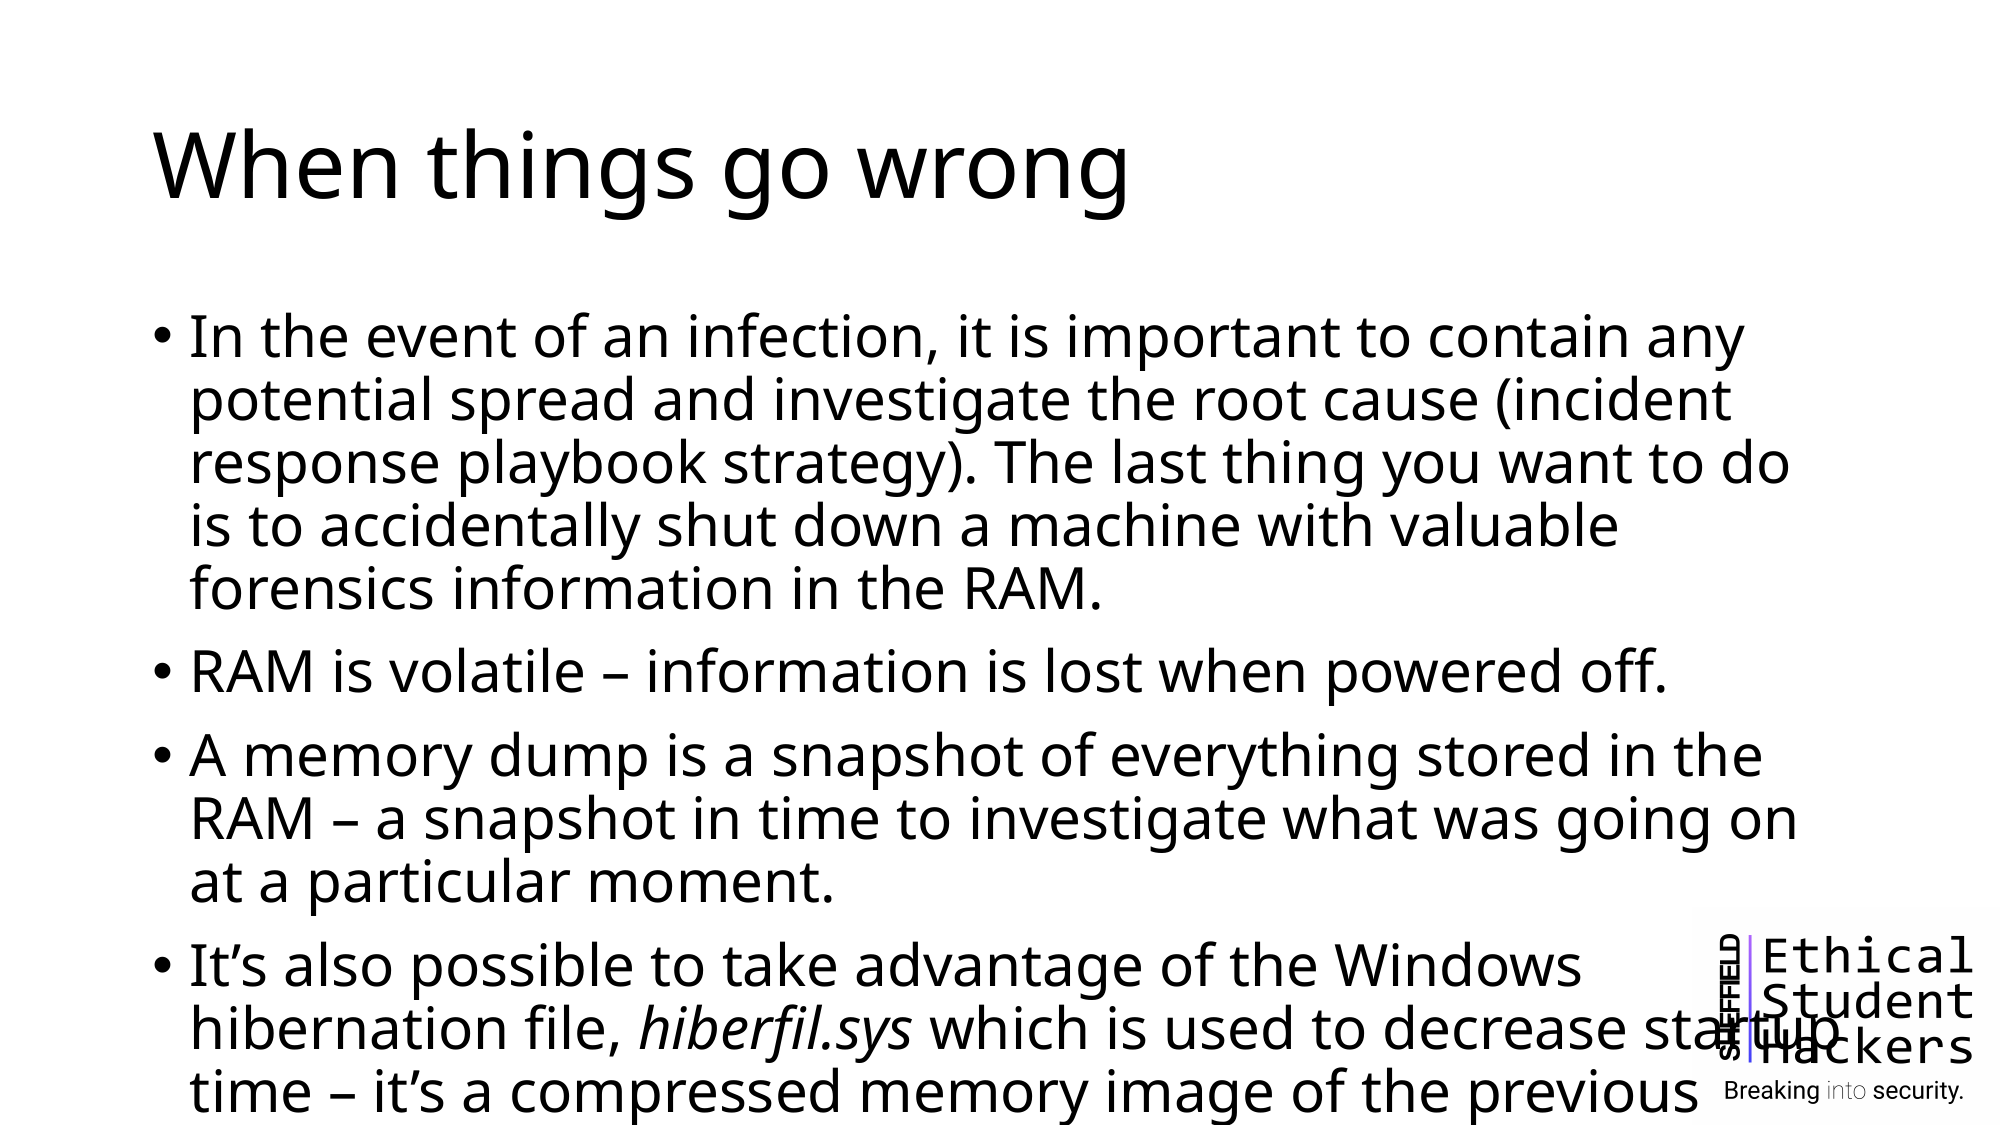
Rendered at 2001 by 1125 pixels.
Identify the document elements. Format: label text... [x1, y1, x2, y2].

picture [1692, 907, 2000, 1125]
title When things go wrong [137, 59, 1863, 278]
list In the event of an infection, it is important to contain any potential spread and investigate the root cause (incident response playbook strategy). The last thing you want to do is to accidentally shut down a machine with valuable forensics information in the RAM. RAM is volatile – information is lost when powered off. A memory dump is a snapshot of everything stored in the RAM – a snapshot in time to investigate what was going on at a particular moment. It’s also possible to take advantage of the Windows hibernation file, hiberfil.sys which is used to decrease startup time – it’s a compressed memory image of the previous session. [137, 299, 1863, 1014]
